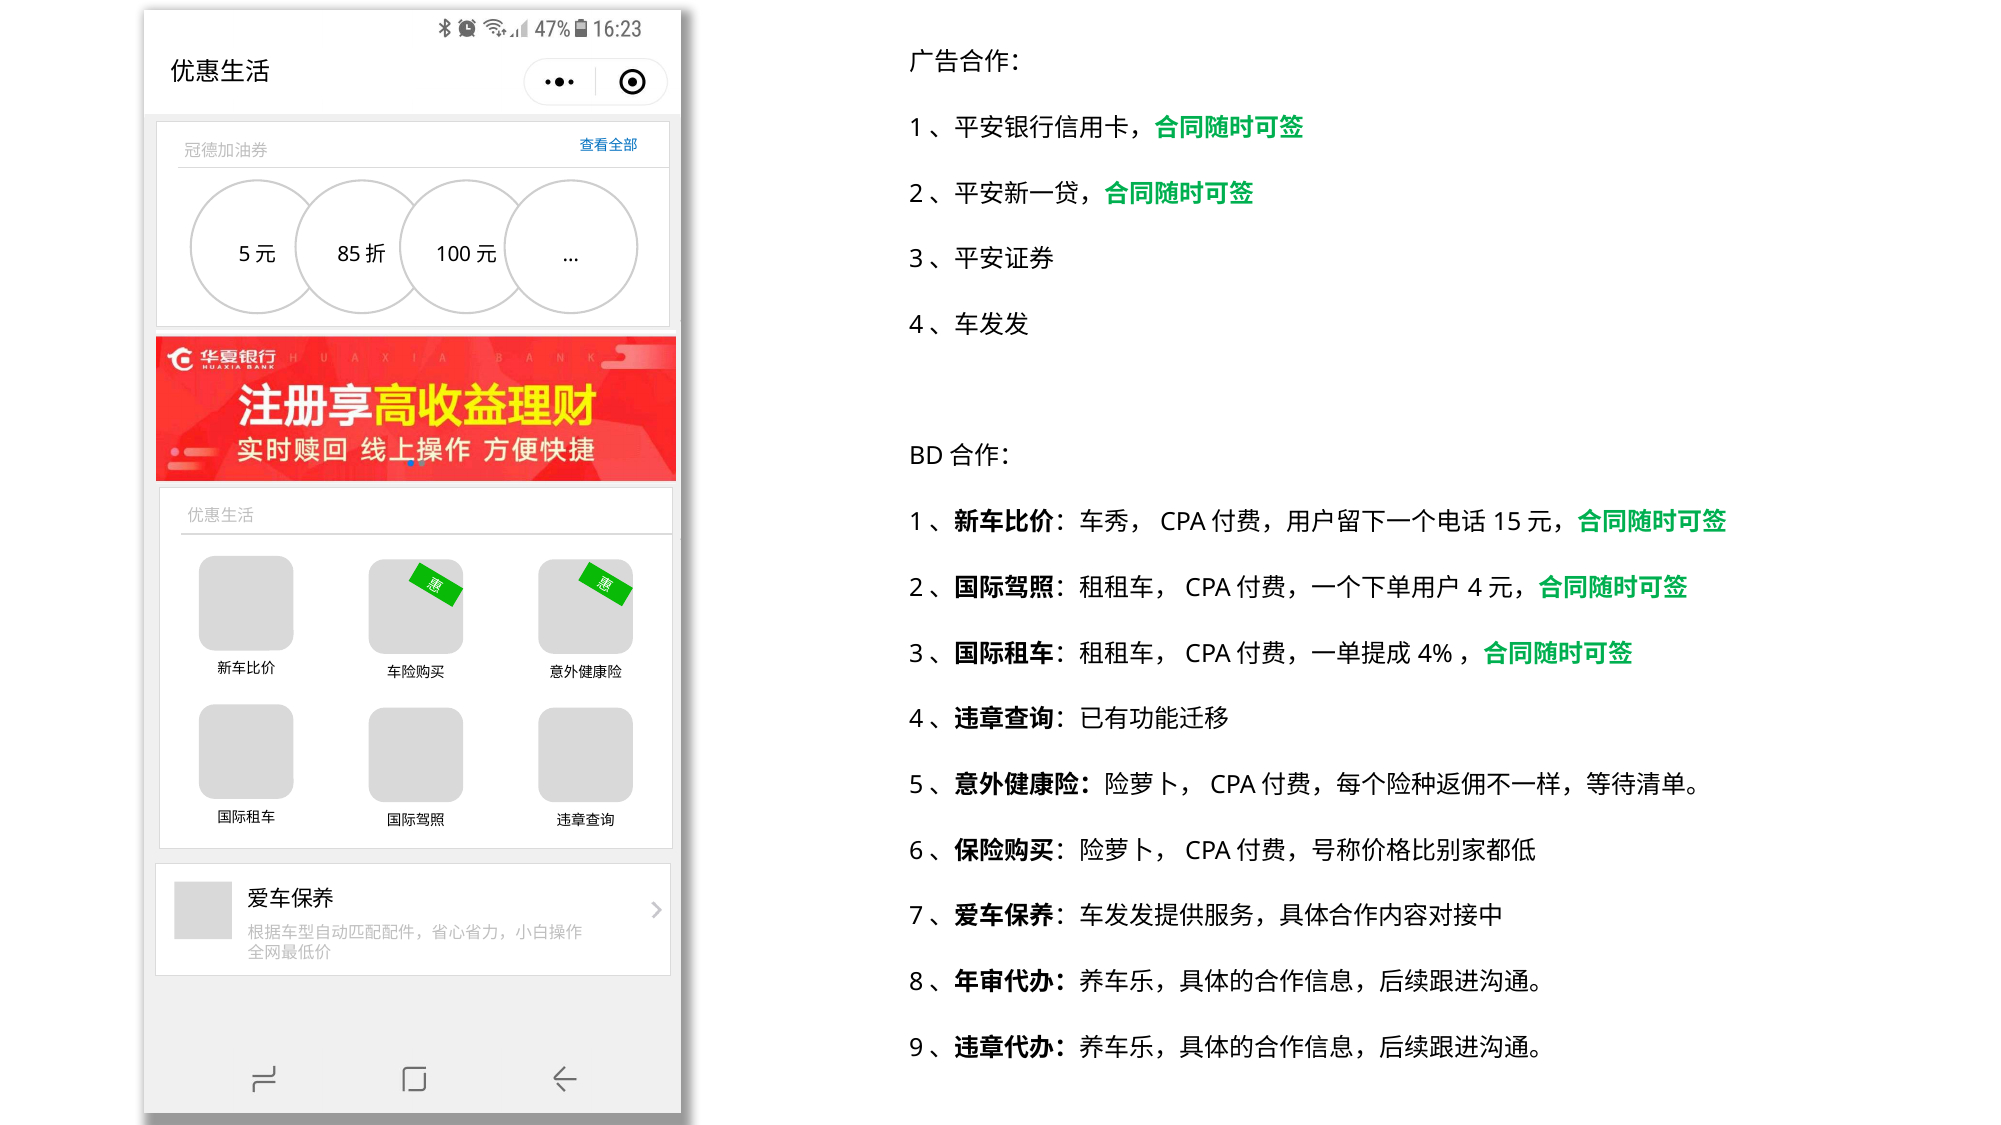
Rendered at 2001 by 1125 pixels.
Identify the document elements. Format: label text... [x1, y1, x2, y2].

picture [156, 330, 676, 484]
title 优惠生活 [155, 44, 537, 102]
picture [144, 10, 681, 114]
picture [144, 1050, 681, 1113]
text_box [190, 180, 638, 314]
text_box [156, 121, 670, 327]
list 广告合作： 1、平安银行信用卡，合同随时可签 2、平安新一贷，合同随时可签 3、平安证券 4、车发发 BD合作： 1、新车比价：车秀，CPA付费，用户留下一个电话15元，合同随时可签 2、国际驾照：租租车，CPA付费，一个下单用户4元，合同随时可签 3、国际租车：租租车，CPA付费，一单提成4%，合同随时可签 4、违章查询：已有功能迁移 5、意外健康险：险萝卜，CPA付费，每个险种返佣不一样，等待清单。 6、保险购买：险萝卜，CPA付费，号称价格比别家都低 7、爱车保养：车发发提供服务，具体合作内容对接中 8、年审代办：养车乐，具体的合作信息，后续跟进沟通。 9、违章代办：养车乐，具体的合作信息，后续跟进沟通。 [894, 23, 1826, 1008]
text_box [155, 863, 671, 976]
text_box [144, 487, 688, 849]
